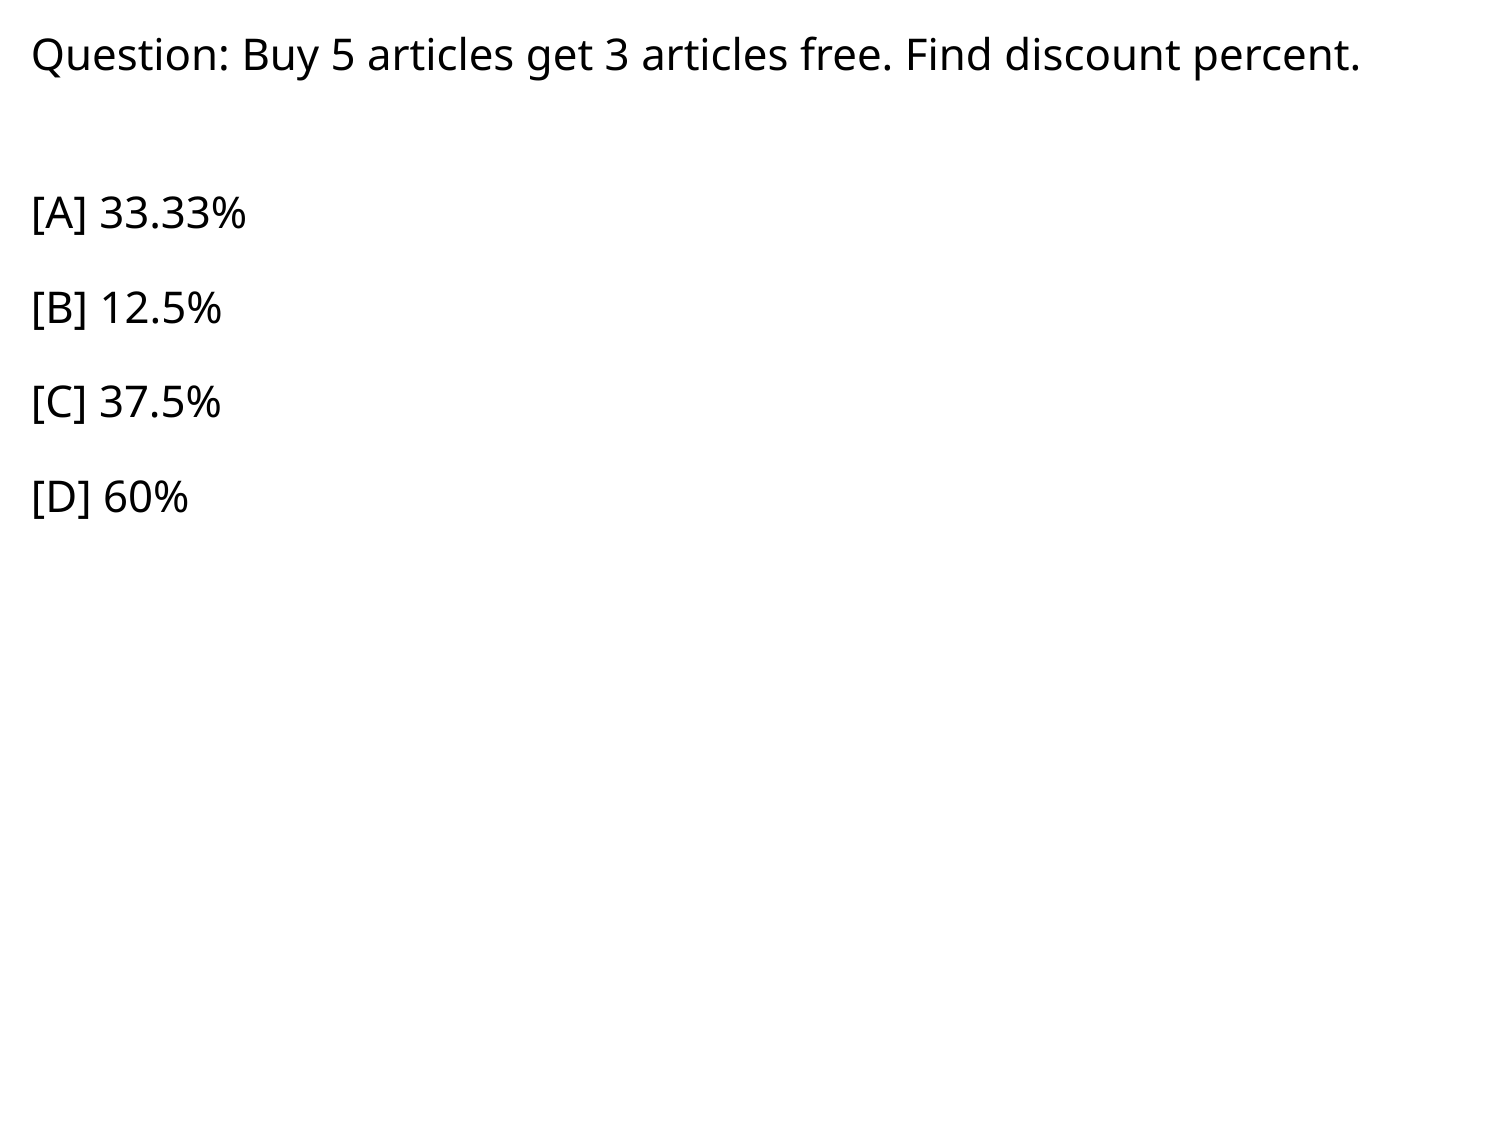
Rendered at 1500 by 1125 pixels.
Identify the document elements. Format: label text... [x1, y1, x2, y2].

list Question: Buy 5 articles get 3 articles free. Find discount percent. [A] 33.33% [B] 12.5% [C] 37.5% [D] 60% [15, 25, 1477, 764]
